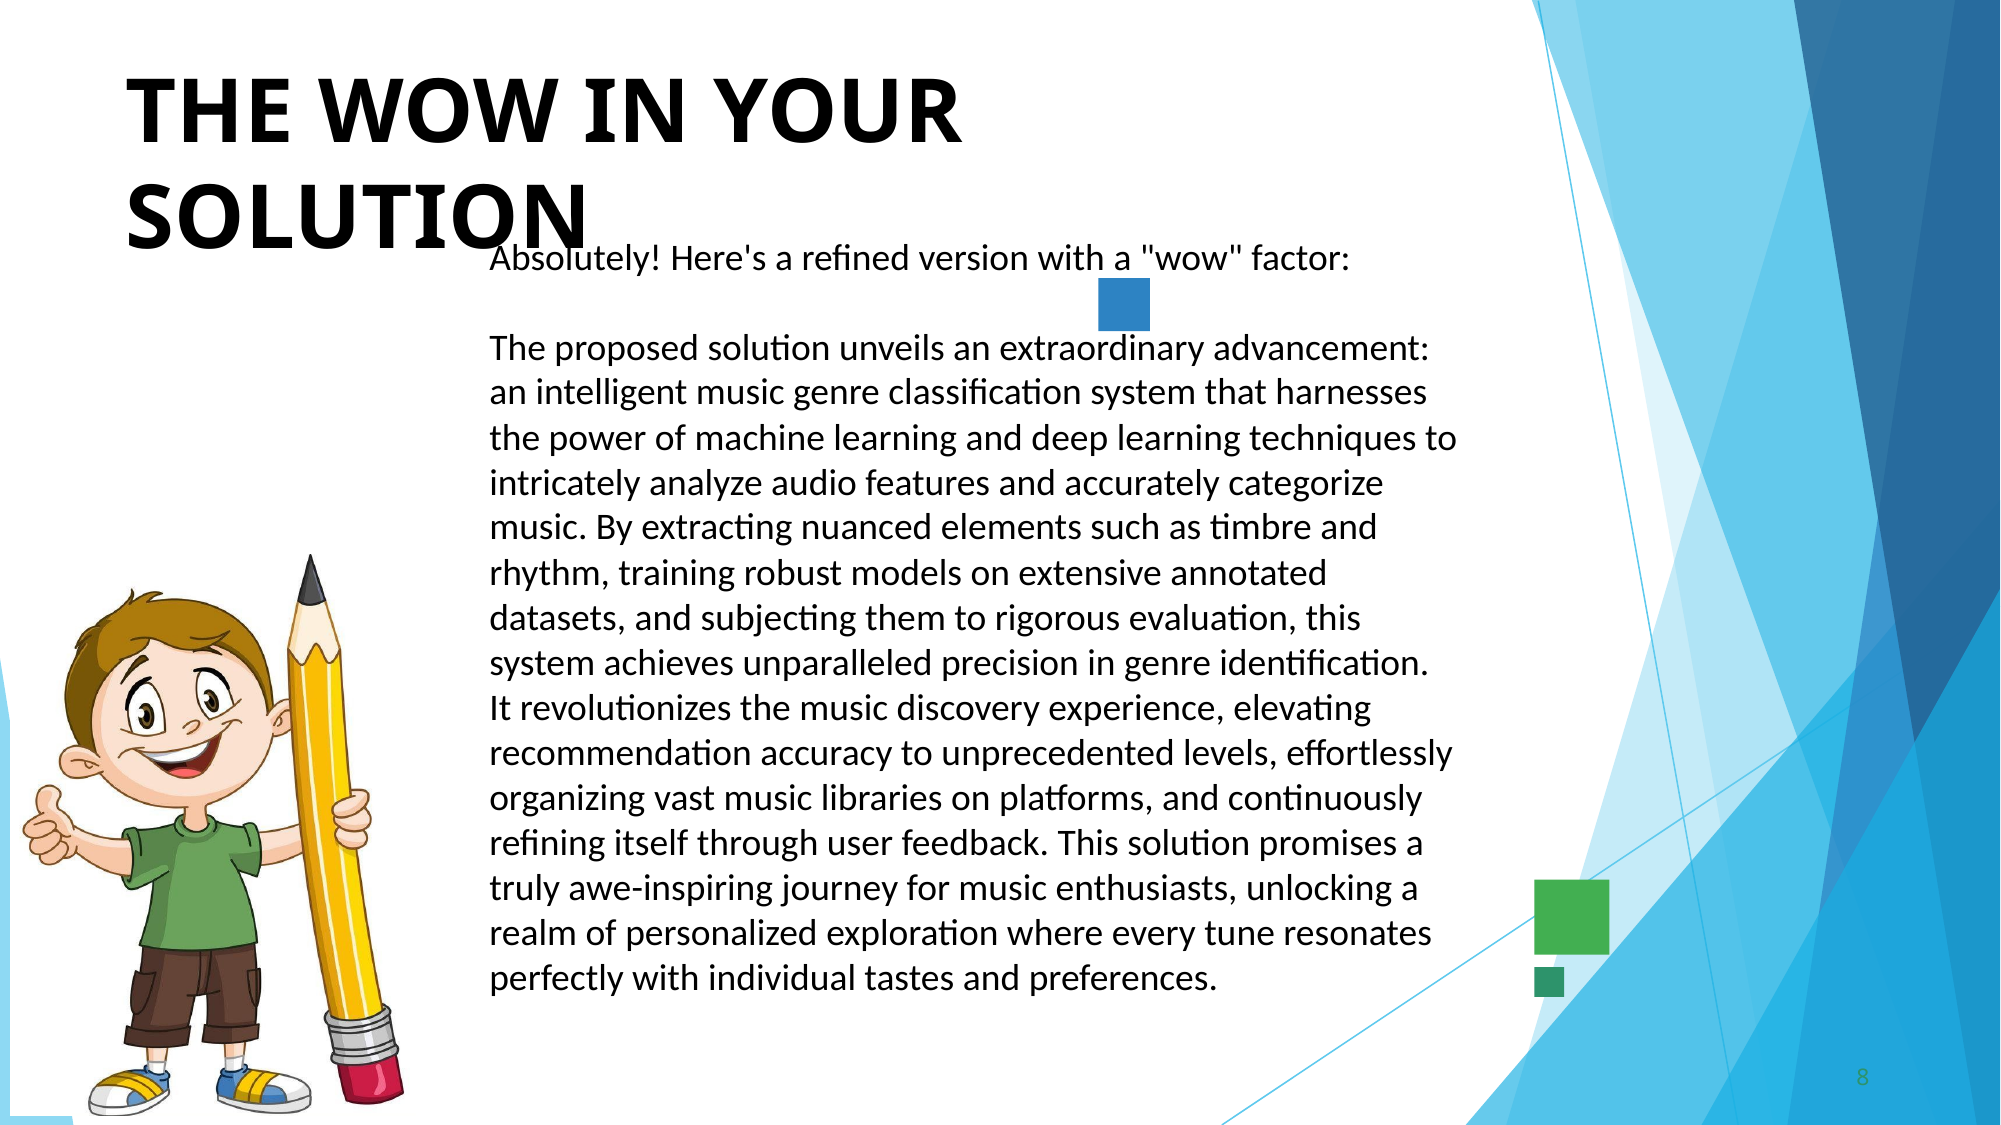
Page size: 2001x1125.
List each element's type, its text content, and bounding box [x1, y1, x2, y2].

text_box Absolutely! Here's a refined version with a "wow" factor: The proposed solution unveils an extraordinary advancement: an intelligent music genre classification system that harnesses the power of machine learning and deep learning techniques to intricately analyze audio features and accurately categorize music. By extracting nuanced elements such as timbre and rhythm, training robust models on extensive annotated datasets, and subjecting them to rigorous evaluation, this system achieves unparalleled precision in genre identification. It revolutionizes the music discovery experience, elevating recommendation accuracy to unprecedented levels, effortlessly organizing vast music libraries on platforms, and continuously refining itself through user feedback. This solution promises a truly awe-inspiring journey for music enthusiasts, unlocking a realm of personalized exploration where every tune resonates perfectly with individual tastes and preferences. [474, 224, 1476, 1005]
text_box [1534, 879, 1610, 955]
title THE WOW IN YOUR SOLUTION [122, 50, 1362, 267]
picture [10, 554, 416, 1116]
text_box 8 [1849, 1061, 1888, 1095]
text_box [1534, 967, 1565, 997]
